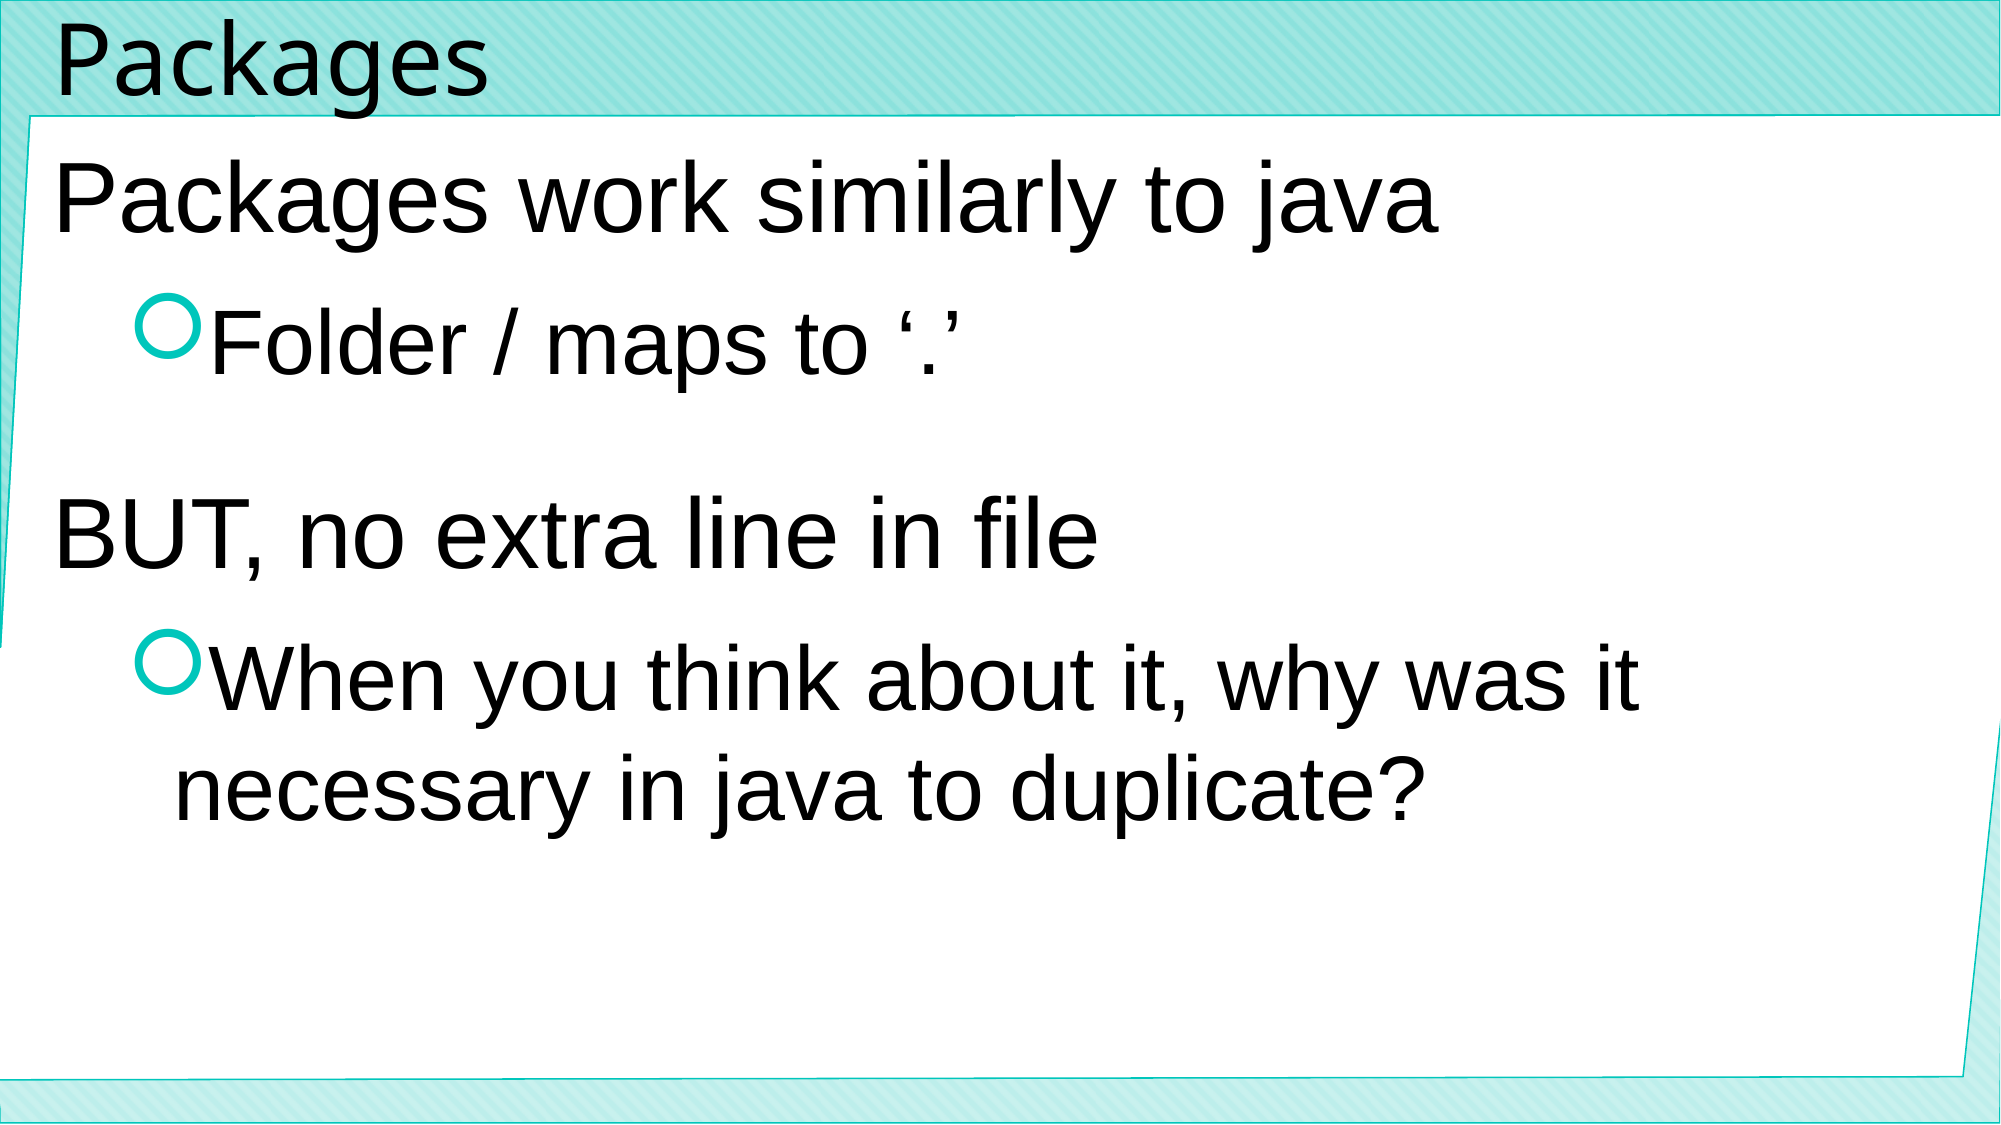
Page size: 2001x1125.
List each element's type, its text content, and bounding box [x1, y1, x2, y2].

title Packages [37, 6, 1939, 106]
list Packages work similarly to java Folder / maps to ‘.’ BUT, no extra line in file When you think about it, why was it necessary in java to duplicate? [37, 124, 1939, 1059]
